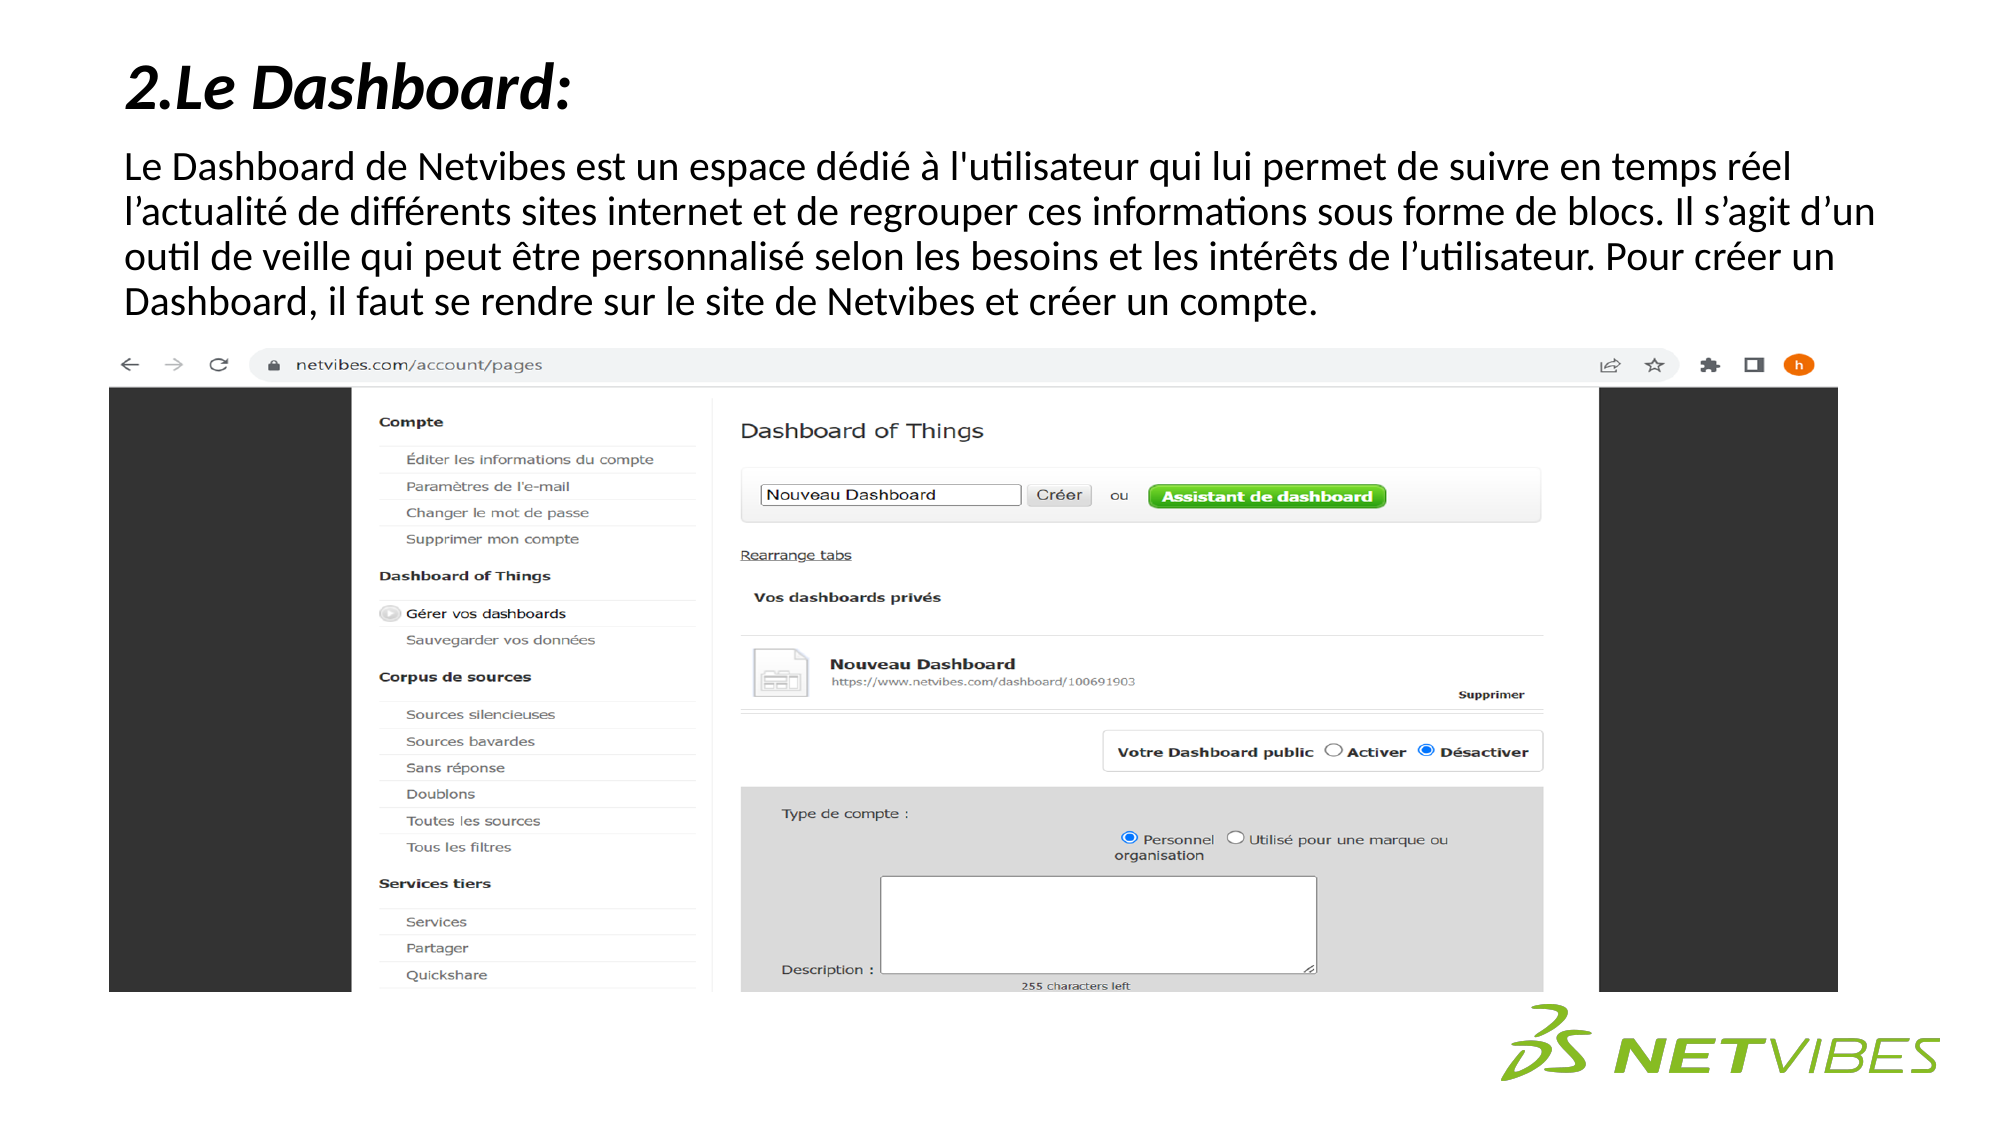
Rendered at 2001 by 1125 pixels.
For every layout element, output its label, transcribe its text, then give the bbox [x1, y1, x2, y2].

picture [1501, 1004, 1940, 1081]
picture [109, 348, 1838, 992]
text_box 2.Le Dashboard: Le Dashboard de Netvibes est un espace dédié à l'utilisateur qui lui permet de suivre en temps réel l’actualité de différents sites internet et de regrouper ces informations sous forme de blocs. Il s’agit d’un outil de veille qui peut être personnalisé selon les besoins et les intérêts de l’utilisateur. Pour créer un Dashboard, il faut se rendre sur le site de Netvibes et créer un compte. [109, 44, 1905, 338]
